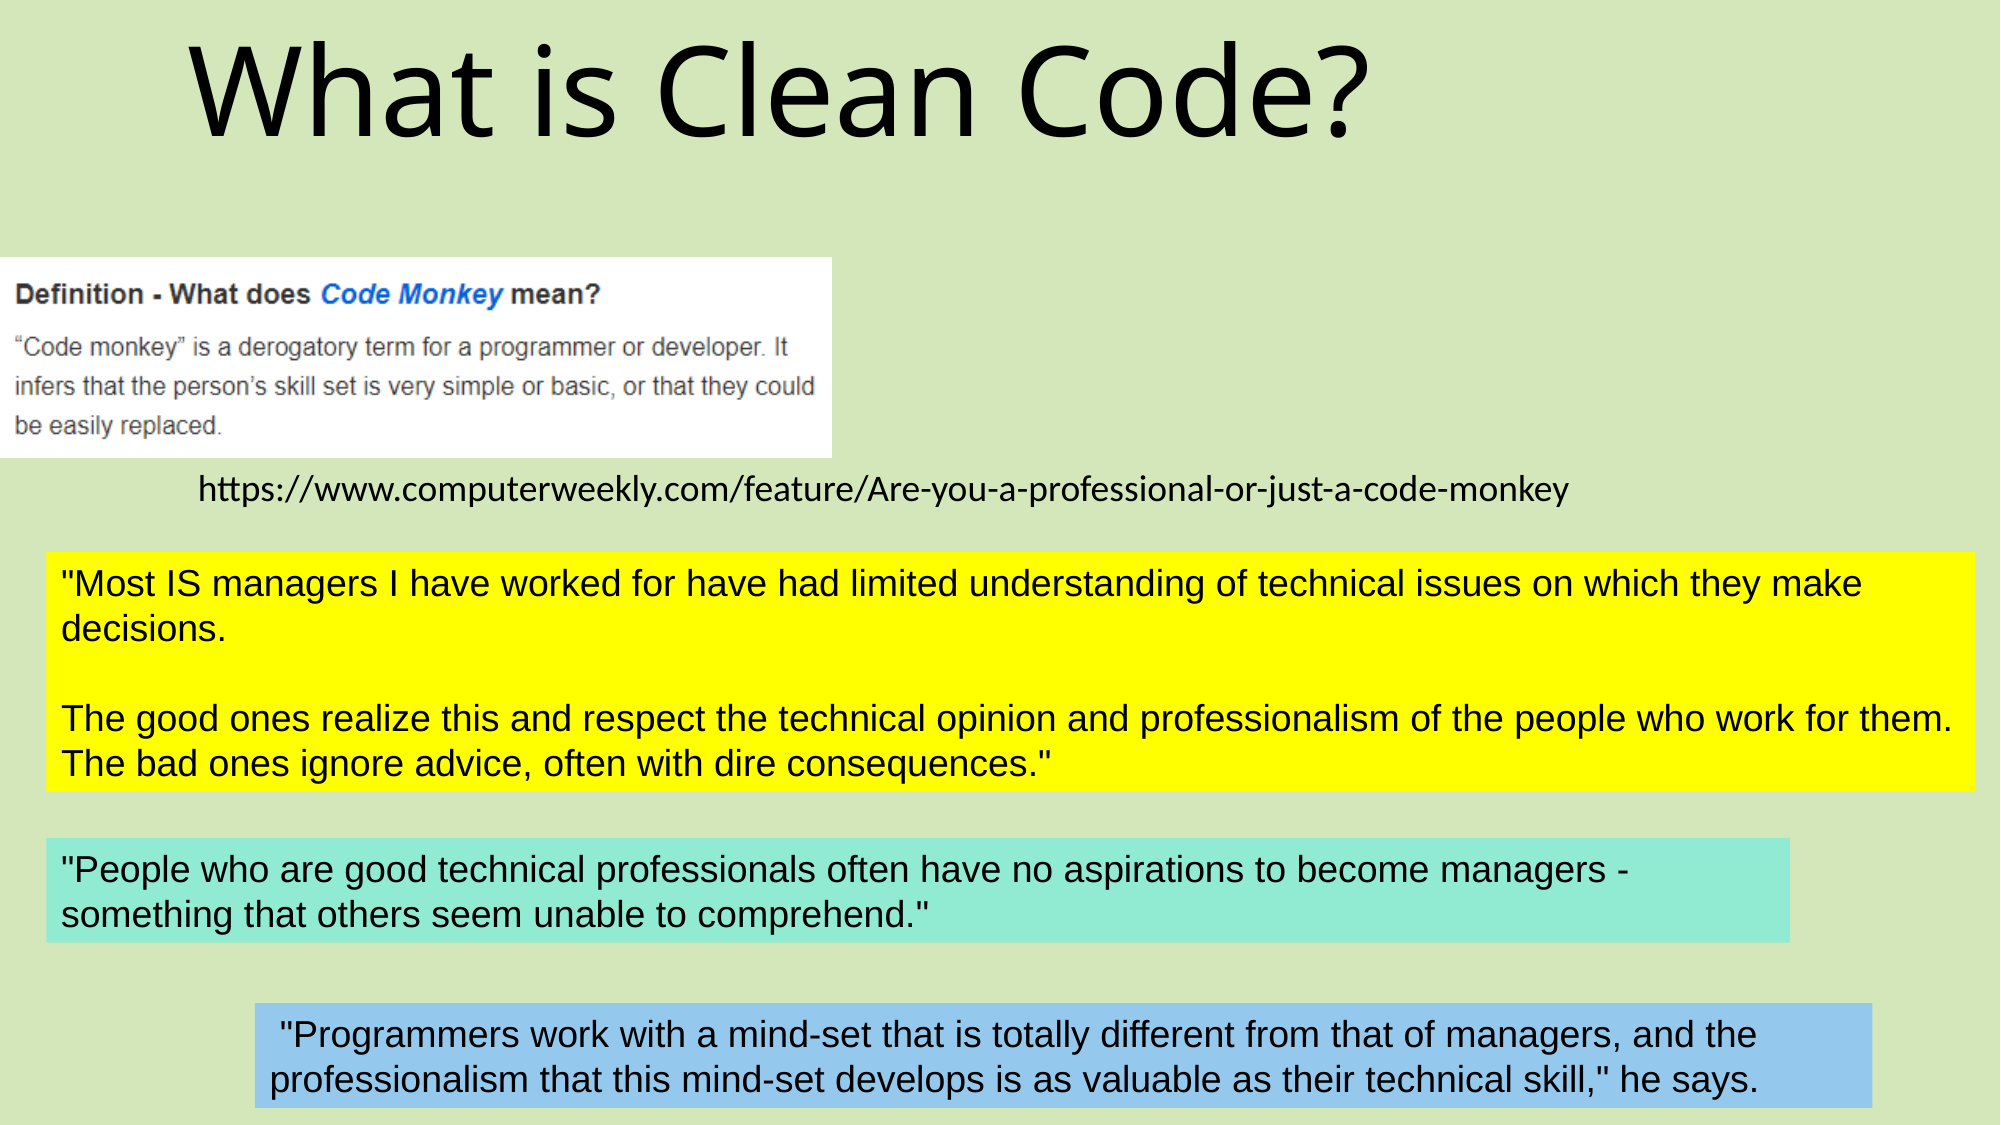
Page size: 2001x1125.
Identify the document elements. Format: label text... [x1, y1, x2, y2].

text_box "Programmers work with a mind-set that is totally different from that of managers, and the professionalism that this mind-set develops is as valuable as their technical skill," he says. [254, 1003, 1873, 1108]
text_box "Most IS managers I have worked for have had limited understanding of technical issues on which they make decisions. The good ones realize this and respect the technical opinion and professionalism of the people who work for them. The bad ones ignore advice, often with dire consequences." [46, 551, 1976, 792]
text_box "People who are good technical professionals often have no aspirations to become managers - something that others seem unable to comprehend." [46, 837, 1791, 943]
picture [0, 257, 832, 458]
title What is Clean Code? [29, 14, 1530, 172]
text_box https://www.computerweekly.com/feature/Are-you-a-professional-or-just-a-code-monkey [183, 456, 1654, 517]
